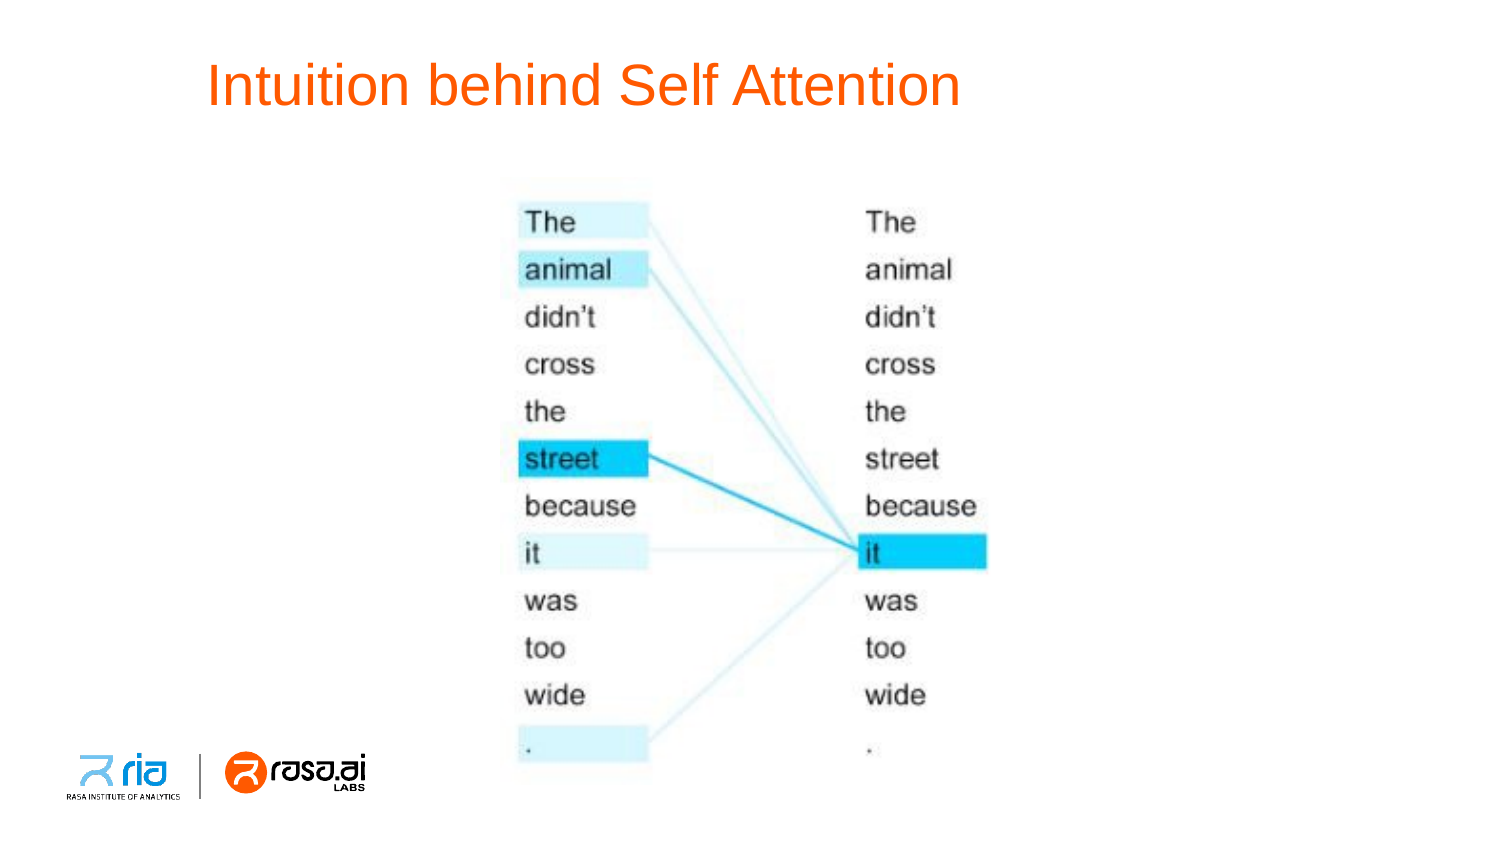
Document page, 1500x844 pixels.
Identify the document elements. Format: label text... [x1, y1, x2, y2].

title Intuition behind Self Attention [93, 44, 1343, 188]
picture [499, 177, 1001, 785]
picture [58, 744, 188, 808]
